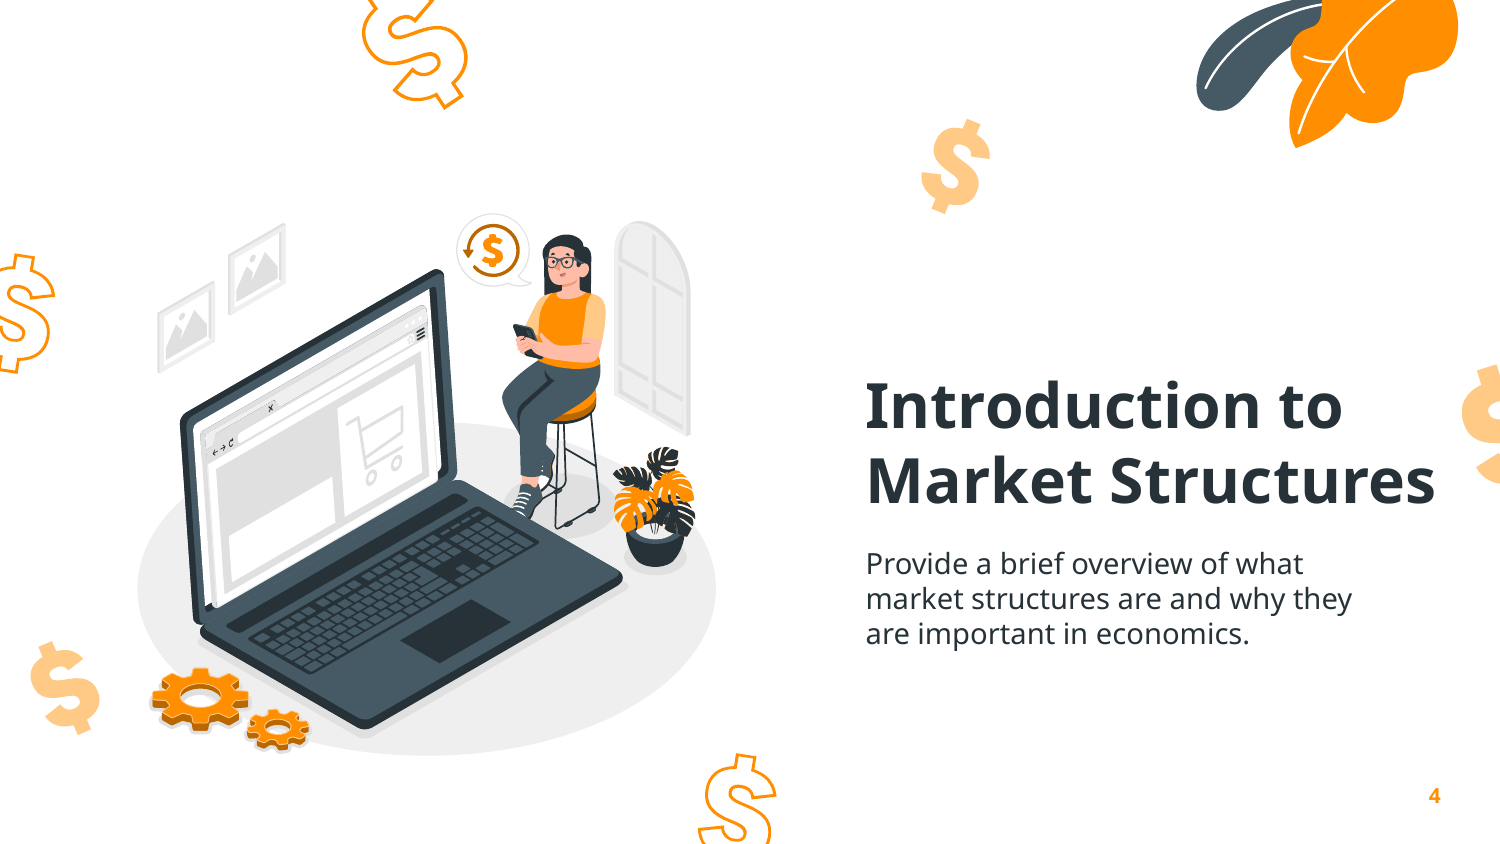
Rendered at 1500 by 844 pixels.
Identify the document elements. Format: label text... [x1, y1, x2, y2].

subtitle Provide a brief overview of what market structures are and why they are important in economics. [850, 530, 1381, 756]
text_box [921, 118, 990, 215]
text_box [137, 213, 717, 756]
title Introduction to Market Structures [850, 277, 1480, 531]
slide_number 4 [1389, 764, 1480, 830]
